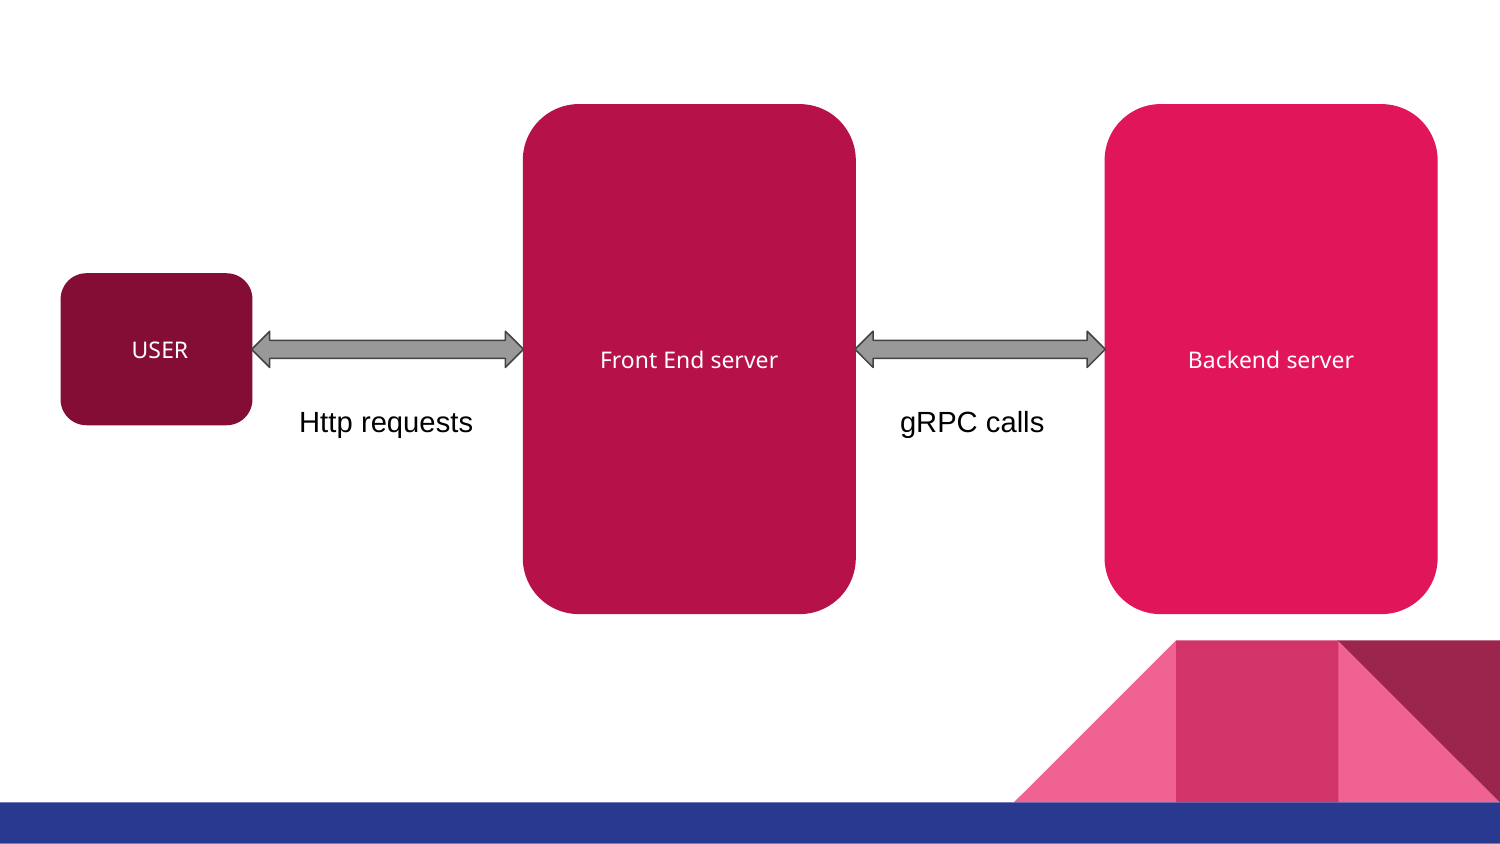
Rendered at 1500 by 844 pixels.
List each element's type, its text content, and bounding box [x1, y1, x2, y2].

text_box Backend server [1105, 104, 1437, 614]
text_box Front End server [523, 104, 856, 614]
text_box [251, 331, 524, 368]
text_box USER [61, 273, 252, 425]
text_box [855, 331, 1106, 368]
text_box gRPC calls [885, 388, 1076, 456]
text_box Http requests [284, 388, 491, 456]
